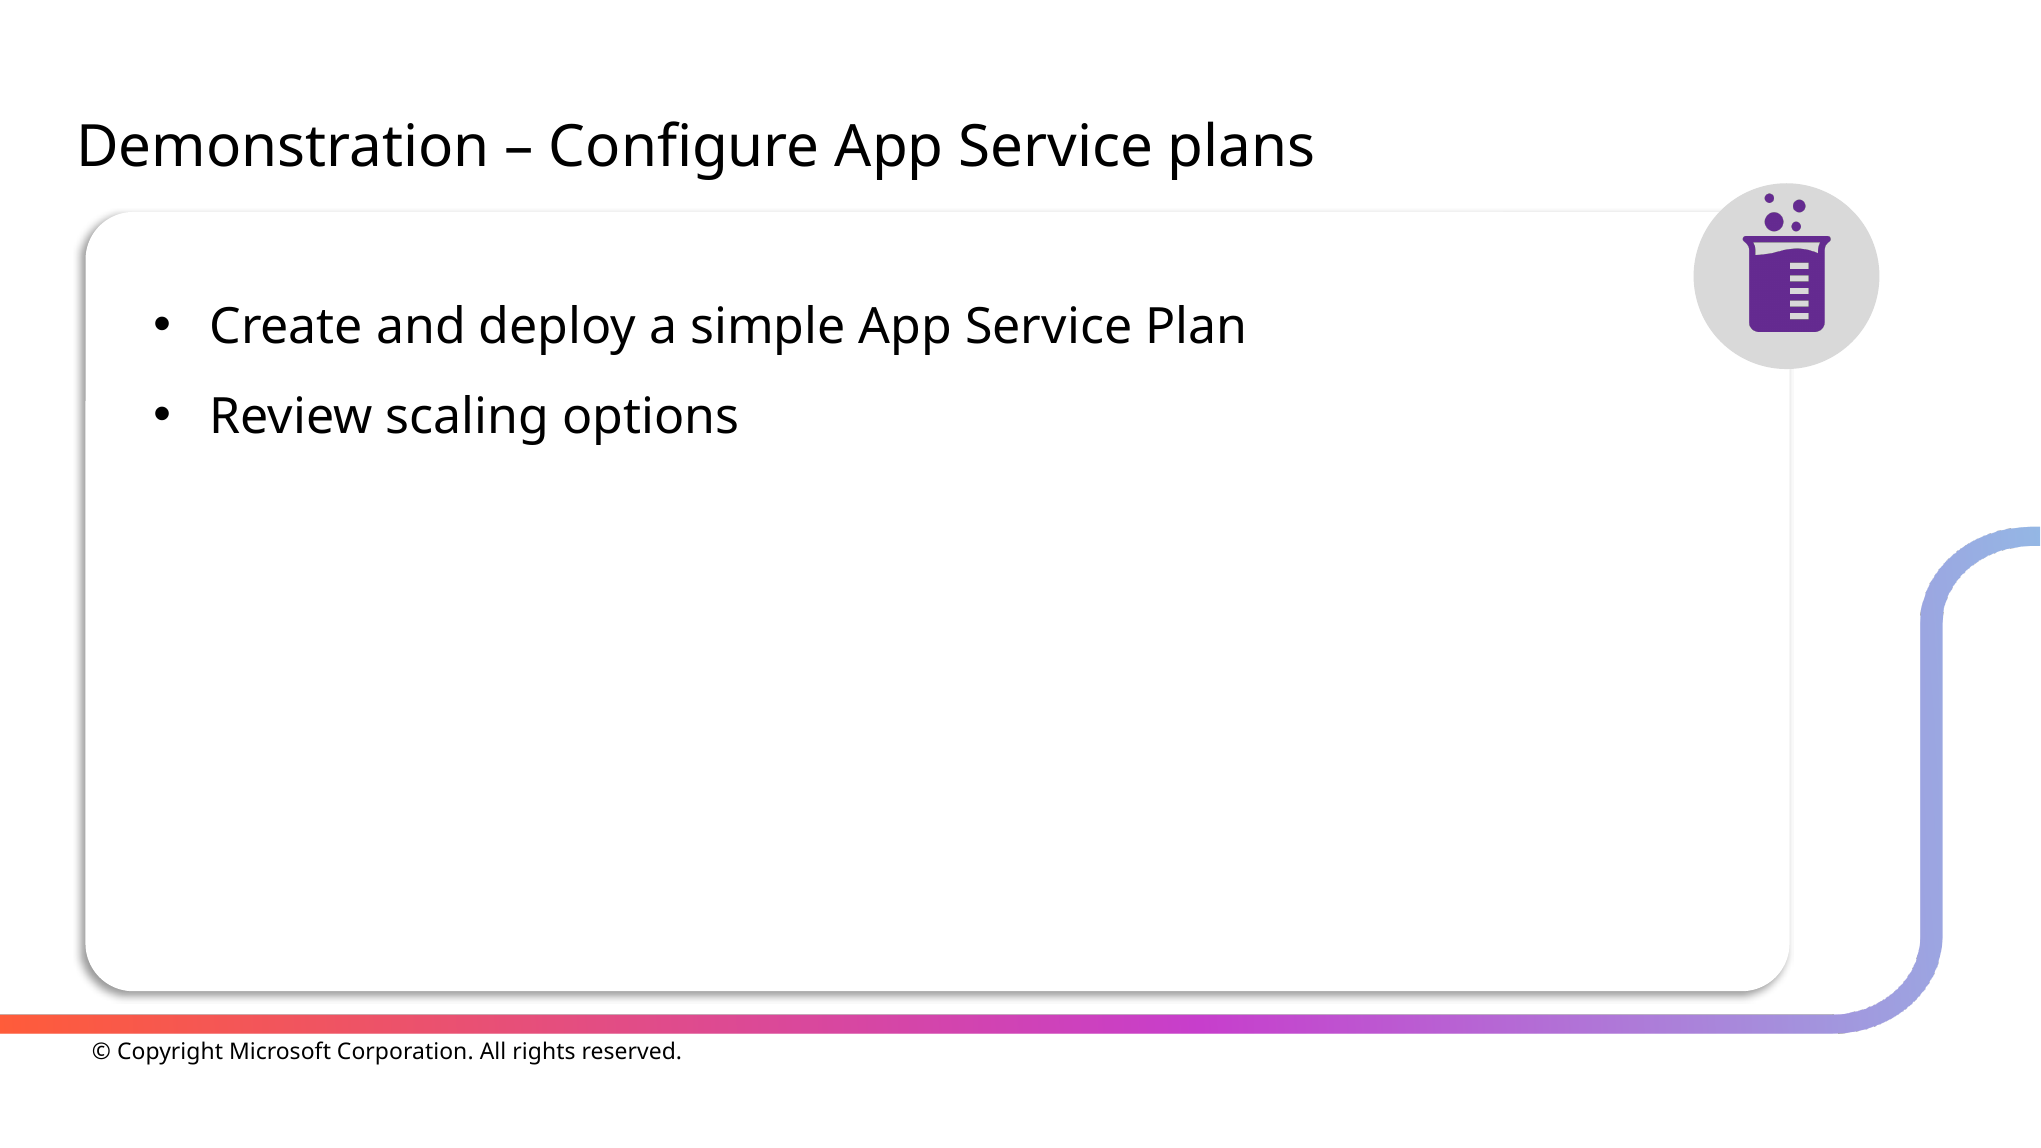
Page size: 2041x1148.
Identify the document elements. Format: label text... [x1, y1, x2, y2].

picture [0, 526, 2041, 1034]
picture [1711, 230, 1862, 338]
text_box Create and deploy a simple App Service Plan Review scaling options [153, 263, 1384, 534]
title Demonstration – Configure App Service plans [76, 93, 1968, 230]
